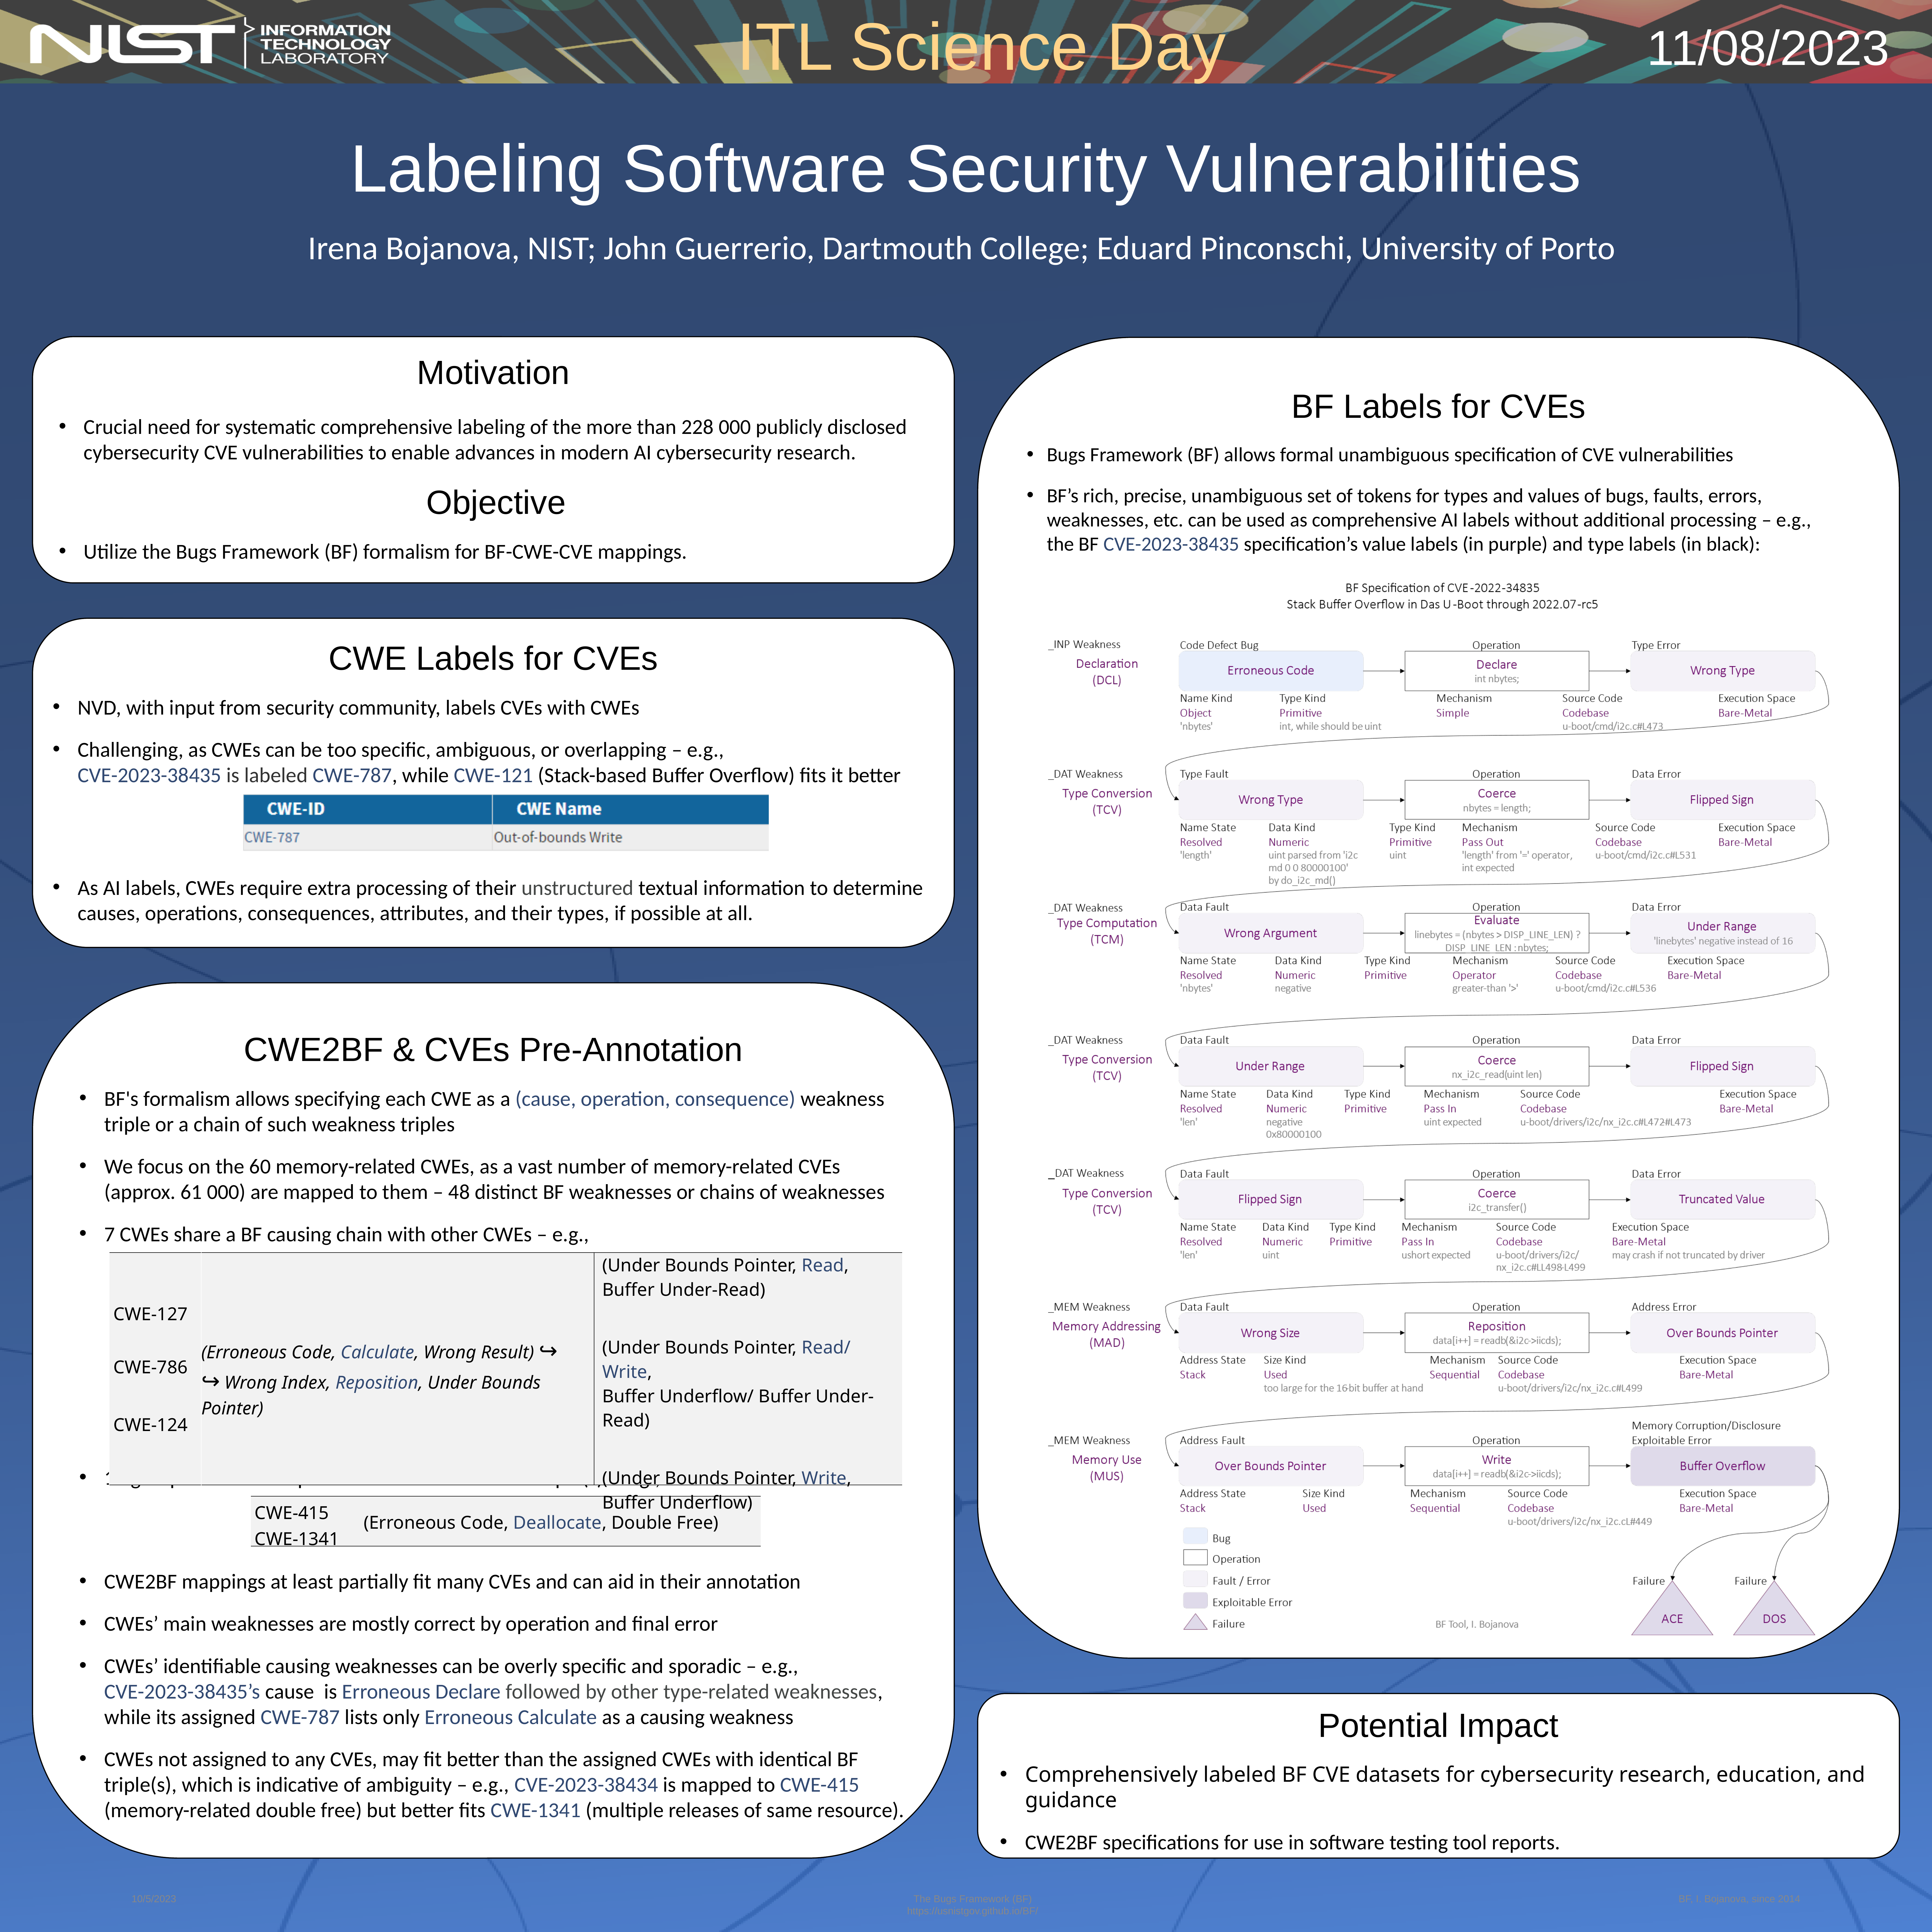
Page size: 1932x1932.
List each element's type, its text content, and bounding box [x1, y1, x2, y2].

text_box BF Labels for CVEs Bugs Framework (BF) allows formal unambiguous specification of CVE vulnerabilities BF’s rich, precise, unambiguous set of tokens for types and values of bugs, faults, errors, weaknesses, etc. can be used as comprehensive AI labels without additional processing – e.g., the BF CVE-2023-38435 specification’s value labels (in purple) and type labels (in black): [978, 337, 1900, 1633]
table_header (Erroneous Code, Deallocate, Double Free) [360, 1496, 761, 1546]
picture [0, 0, 1932, 125]
table_header CWE-415 CWE-1341 [251, 1496, 360, 1546]
text_box The Bugs Framework (BF) https://usnistgov.github.io/BF/ [886, 1892, 1060, 1917]
text_box Potential Impact Comprehensively labeled BF CVE datasets for cybersecurity research, education, and guidance CWE2BF specifications for use in software testing tool reports. [978, 1693, 1900, 1858]
text_box Motivation Crucial need for systematic comprehensive labeling of the more than 228 000 publicly disclosed cybersecurity CVE vulnerabilities to enable advances in modern AI cybersecurity research. Objective Utilize the Bugs Framework (BF) formalism for BF-CWE-CVE mappings. [32, 336, 954, 583]
text_box BF, I. Bojanova, since 2014 [1658, 1892, 1801, 1910]
text_box BF Labels for CVEs Bugs Framework (BF) allows formal unambiguous specification of CVE vulnerabilities BF’s rich, precise, unambiguous set of tokens for types and values of bugs, faults, errors, weaknesses, etc. can be used as comprehensive AI labels without additional processing – e.g., the BF CVE-2023-38435 specification’s value labels (in purple) and type labels (in black): [1055, 1638, 1822, 1658]
table_header CWE-127 CWE-786 CWE-124 [109, 1253, 201, 1485]
title ITL Science Day [646, 1, 1315, 125]
picture [0, 283, 1932, 1932]
text_box CWE2BF & CVEs Pre-Annotation BF's formalism allows specifying each CWE as a (cause, operation, consequence) weakness triple or a chain of such weakness triples We focus on the 60 memory-related CWEs, as a vast number of memory-related CVEs (approx. 61 000) are mapped to them – 48 distinct BF weaknesses or chains of weaknesses 7 CWEs share a BF causing chain with other CWEs – e.g., 11 groups of CWEs map to the same BF weakness triple(s) – e.g., CWE2BF mappings at least partially fit many CVEs and can aid in their annotation CWEs’ main weaknesses are mostly correct by operation and final error CWEs’ identifiable causing weaknesses can be overly specific and sporadic – e.g., CVE-2023-38435’s cause is Erroneous Declare followed by other type-related weaknesses, while its assigned CWE-787 lists only Erroneous Calculate as a causing weakness CWEs not assigned to any CVEs, may fit better than the assigned CWEs with identical BF triple(s), which is indicative of ambiguity – e.g., CVE-2023-38434 is mapped to CWE-415 (memory-related double free) but better fits CWE-1341 (multiple releases of same resource). [32, 983, 954, 1858]
text_box 10/5/2023 [131, 1892, 256, 1910]
text_box CWE Labels for CVEs NVD, with input from security community, labels CVEs with CWEs Challenging, as CWEs can be too specific, ambiguous, or overlapping – e.g., CVE-2023-38435 is labeled CWE-787, while CWE-121 (Stack-based Buffer Overflow) fits it better As AI labels, CWEs require extra processing of their unstructured textual information to determine causes, operations, consequences, attributes, and their types, if possible at all. [32, 618, 954, 947]
title ITL Science Day [646, 283, 1315, 325]
table_header (Under Bounds Pointer, Read, Buffer Under-Read) (Under Bounds Pointer, Read/ Write, Buffer Underflow/ Buffer Under-Read) (Under Bounds Pointer, Write, Buffer Underflow) [594, 1253, 902, 1485]
text_box Irena Bojanova, NIST; John Guerrerio, Dartmouth College; Eduard Pinconschi, University of Porto [0, 228, 1932, 283]
text_box Labeling Software Security Vulnerabilities [0, 125, 1932, 228]
table_header (Erroneous Code, Calculate, Wrong Result) ↪ ↪ Wrong Index, Reposition, Under Bounds Pointer) [202, 1253, 594, 1485]
